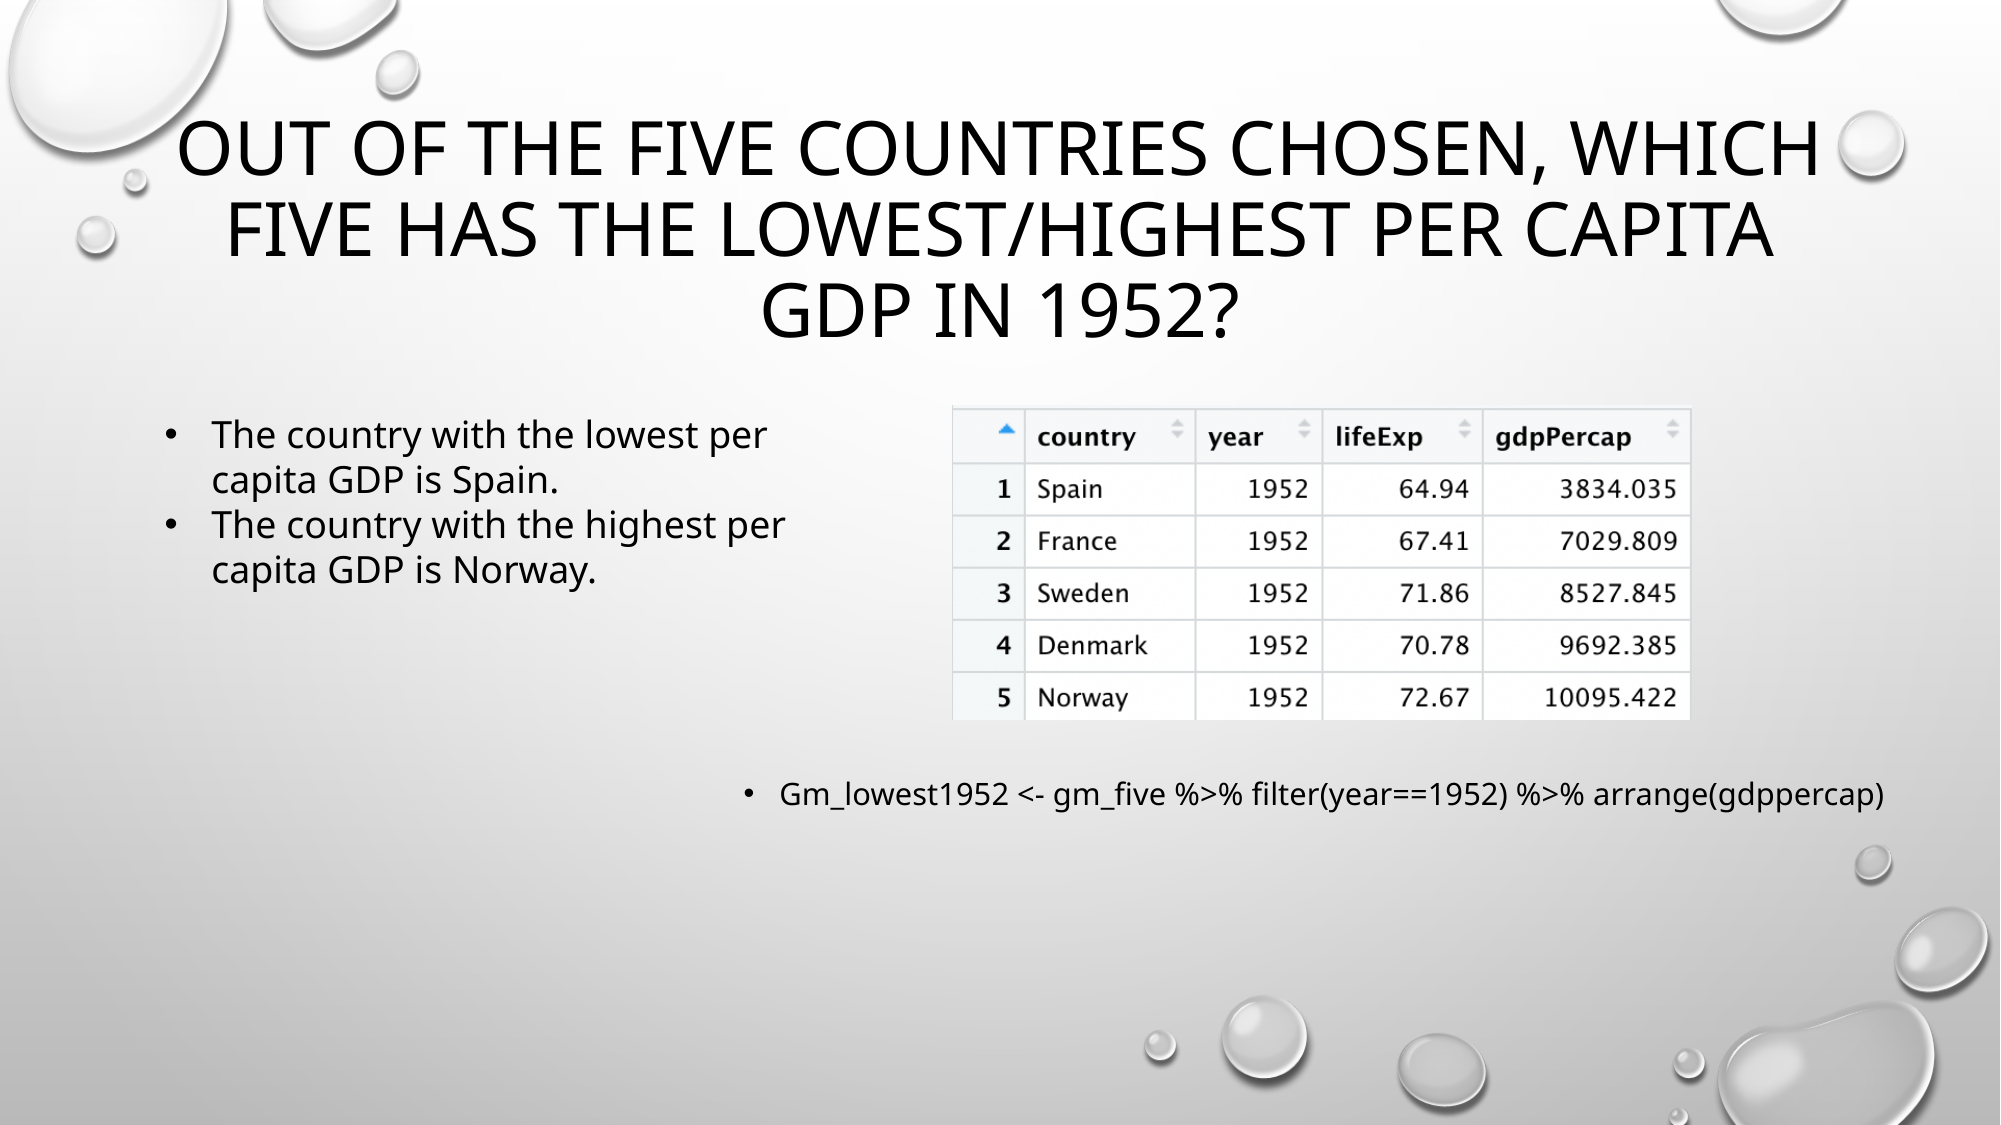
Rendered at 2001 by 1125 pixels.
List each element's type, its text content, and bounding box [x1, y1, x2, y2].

title Out of the five countries chosen, which five has the lowest/highest per capita gdp in 1952? [149, 101, 1851, 364]
picture [0, 0, 2000, 1125]
list Gm_lowest1952 <- gm_five %>% filter(year==1952) %>% arrange(gdppercap) [728, 759, 1938, 827]
text_box The country with the lowest per capita GDP is Spain. The country with the highest per capita GDP is Norway. [149, 403, 864, 598]
